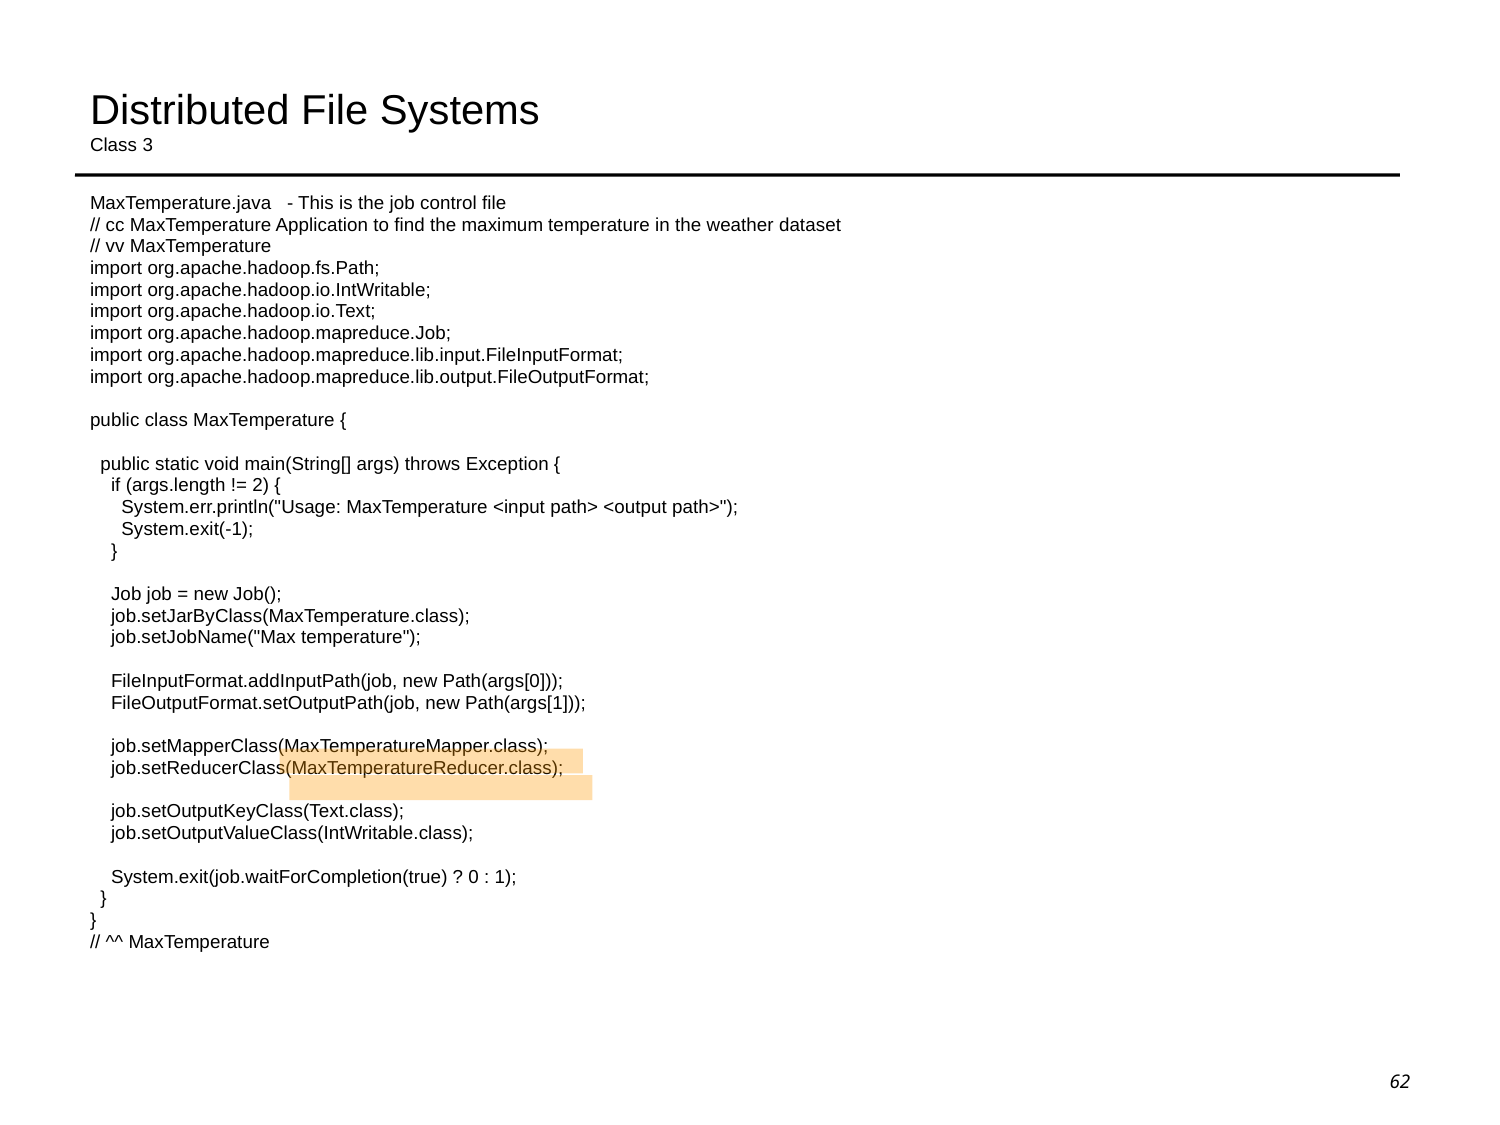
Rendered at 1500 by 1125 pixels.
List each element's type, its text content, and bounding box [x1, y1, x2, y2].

text_box [289, 775, 593, 801]
slide_number 62 [1074, 1062, 1425, 1100]
list MaxTemperature.java - This is the job control file // cc MaxTemperature Application to find the maximum temperature in the weather dataset // vv MaxTemperature import org.apache.hadoop.fs.Path; import org.apache.hadoop.io.IntWritable; import org.apache.hadoop.io.Text; import org.apache.hadoop.mapreduce.Job; import org.apache.hadoop.mapreduce.lib.input.FileInputFormat; import org.apache.hadoop.mapreduce.lib.output.FileOutputFormat; public class MaxTemperature { public static void main(String[] args) throws Exception { if (args.length != 2) { System.err.println("Usage: MaxTemperature <input path> <output path>"); System.exit(-1); } Job job = new Job(); job.setJarByClass(MaxTemperature.class); job.setJobName("Max temperature"); FileInputFormat.addInputPath(job, new Path(args[0])); FileOutputFormat.setOutputPath(job, new Path(args[1])); job.setMapperClass(MaxTemperatureMapper.class); job.setReducerClass(MaxTemperatureReducer.class); job.setOutputKeyClass(Text.class); job.setOutputValueClass(IntWritable.class); System.exit(job.waitForCompletion(true) ? 0 : 1); } } // ^^ MaxTemperature [75, 187, 1425, 1006]
text_box [279, 748, 583, 774]
title Distributed File Systems Class 3 [75, 45, 1425, 163]
